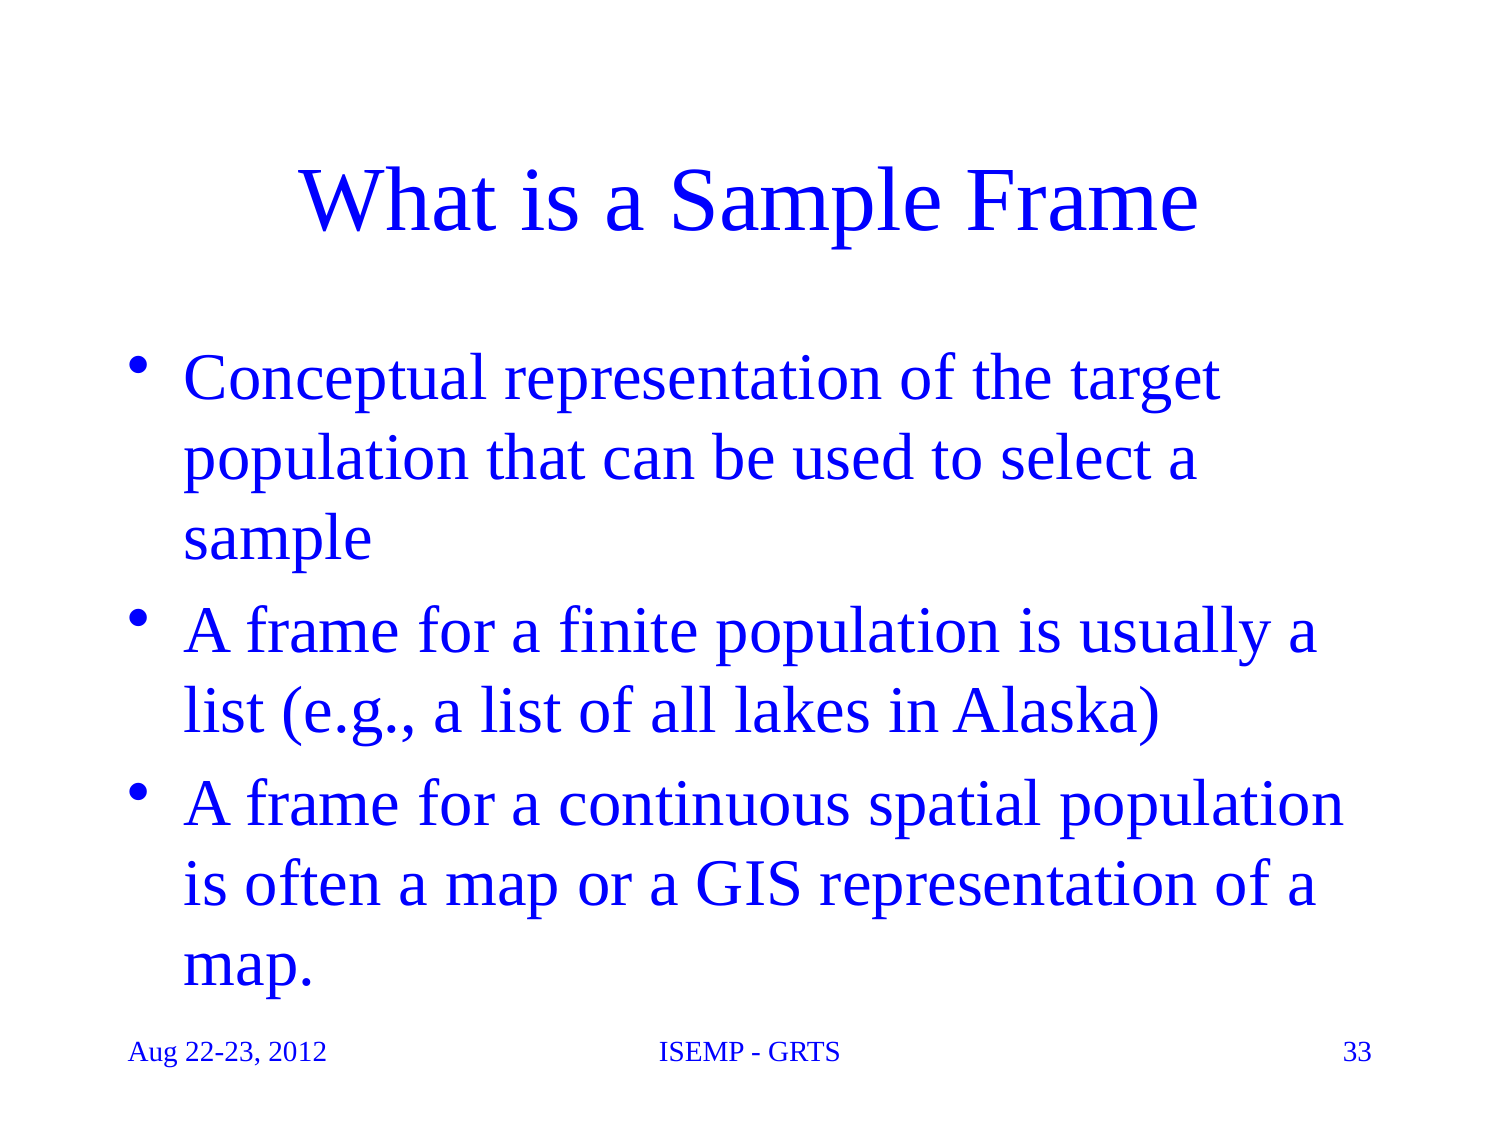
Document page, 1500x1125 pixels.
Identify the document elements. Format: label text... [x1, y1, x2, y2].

list Conceptual representation of the target population that can be used to select a sample A frame for a finite population is usually a list (e.g., a list of all lakes in Alaska) A frame for a continuous spatial population is often a map or a GIS representation of a map. [112, 324, 1388, 1001]
title What is a Sample Frame [112, 99, 1388, 288]
slide_number 33 [1074, 1024, 1388, 1101]
footer ISEMP - GRTS [512, 1024, 988, 1101]
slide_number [112, 1024, 426, 1101]
